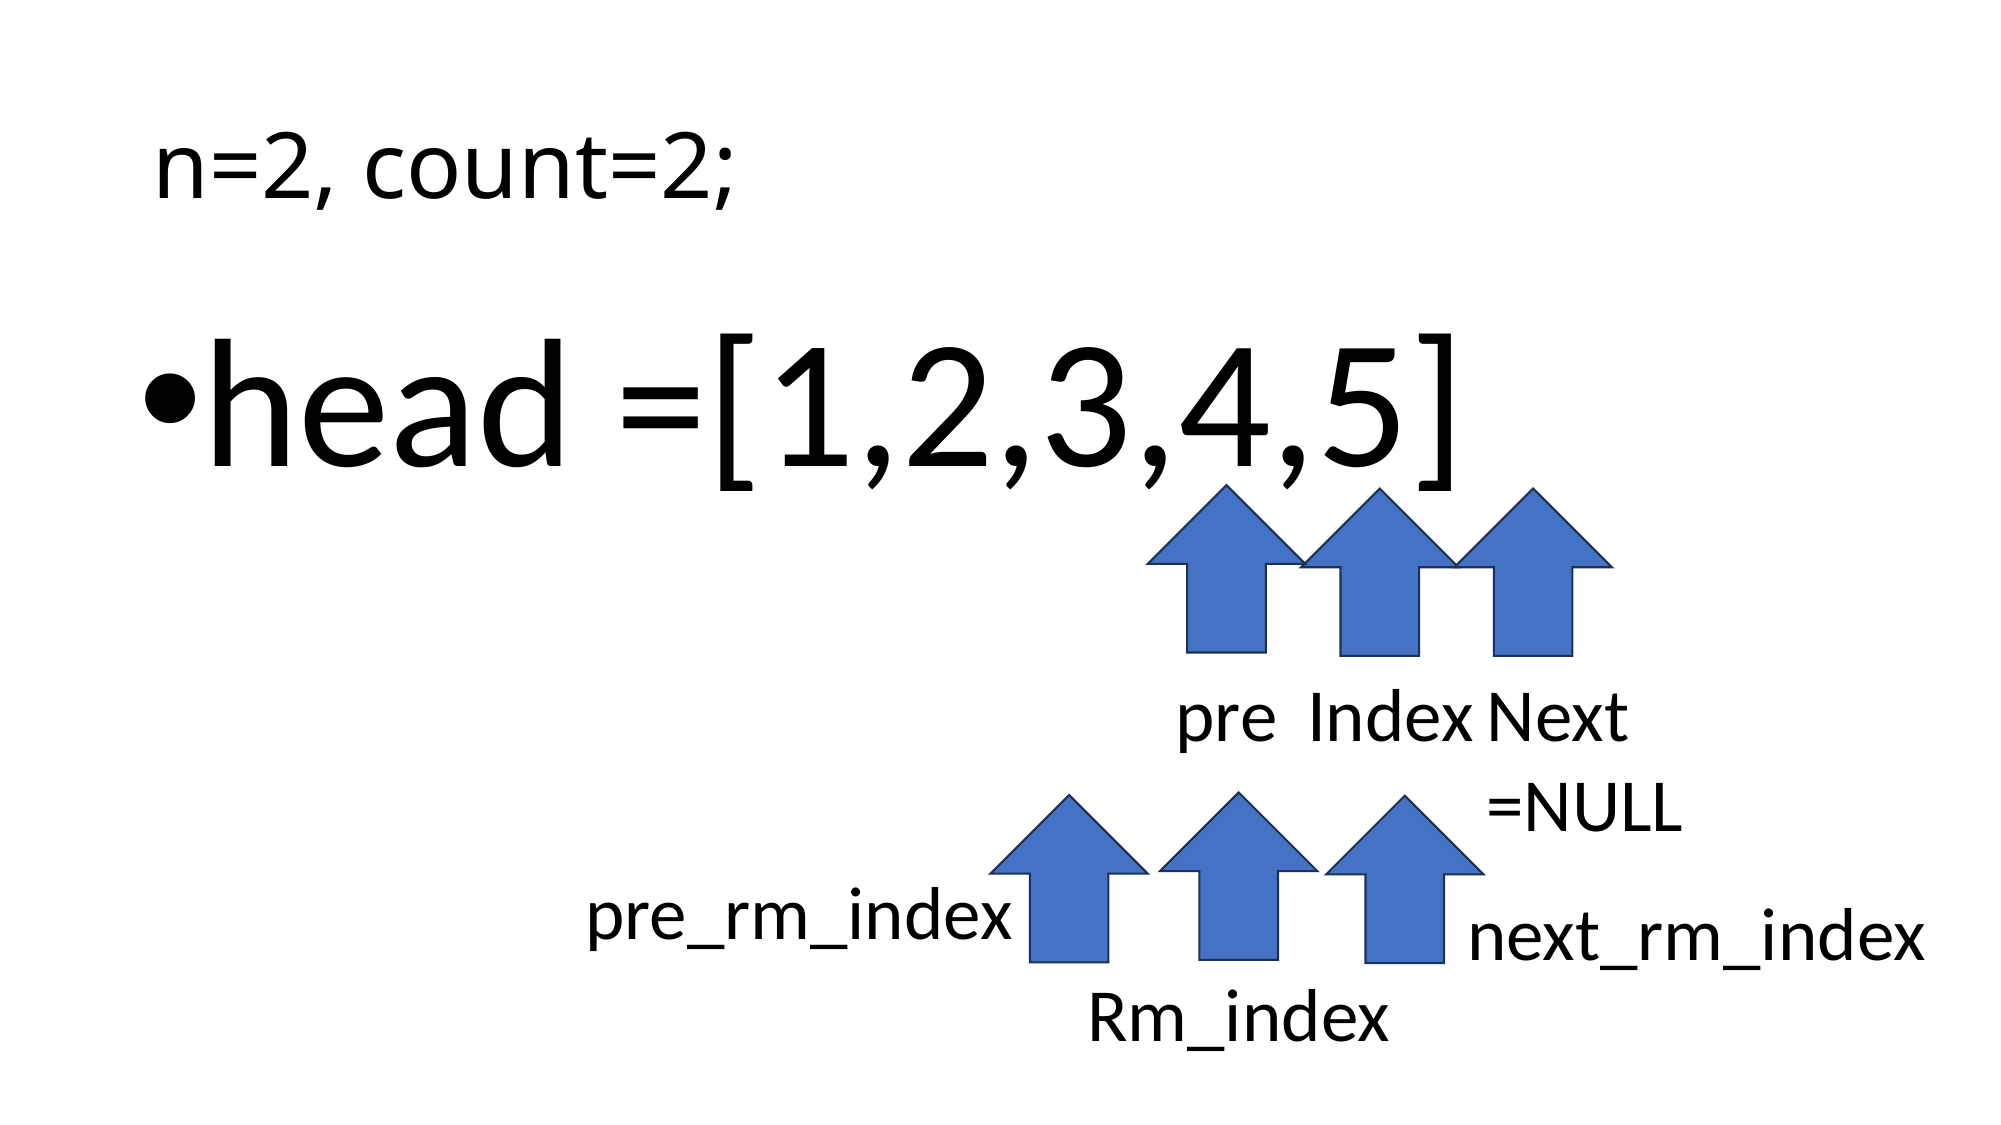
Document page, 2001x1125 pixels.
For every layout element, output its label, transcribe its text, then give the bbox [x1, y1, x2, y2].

text_box Rm_index [1072, 958, 1406, 1064]
text_box pre [1160, 659, 1293, 764]
text_box [1145, 483, 1308, 654]
text_box Next =NULL [1472, 659, 1699, 854]
list head =[1,2,3,4,5] [123, 300, 1849, 605]
text_box pre_rm_index [570, 857, 1028, 962]
text_box [1451, 487, 1615, 657]
text_box next_rm_index [1452, 877, 1942, 983]
text_box [1323, 794, 1486, 965]
text_box Index [1293, 659, 1472, 764]
text_box [987, 793, 1151, 964]
title n=2, count=2; [137, 59, 1863, 278]
text_box [1298, 487, 1456, 657]
text_box [1157, 790, 1320, 961]
